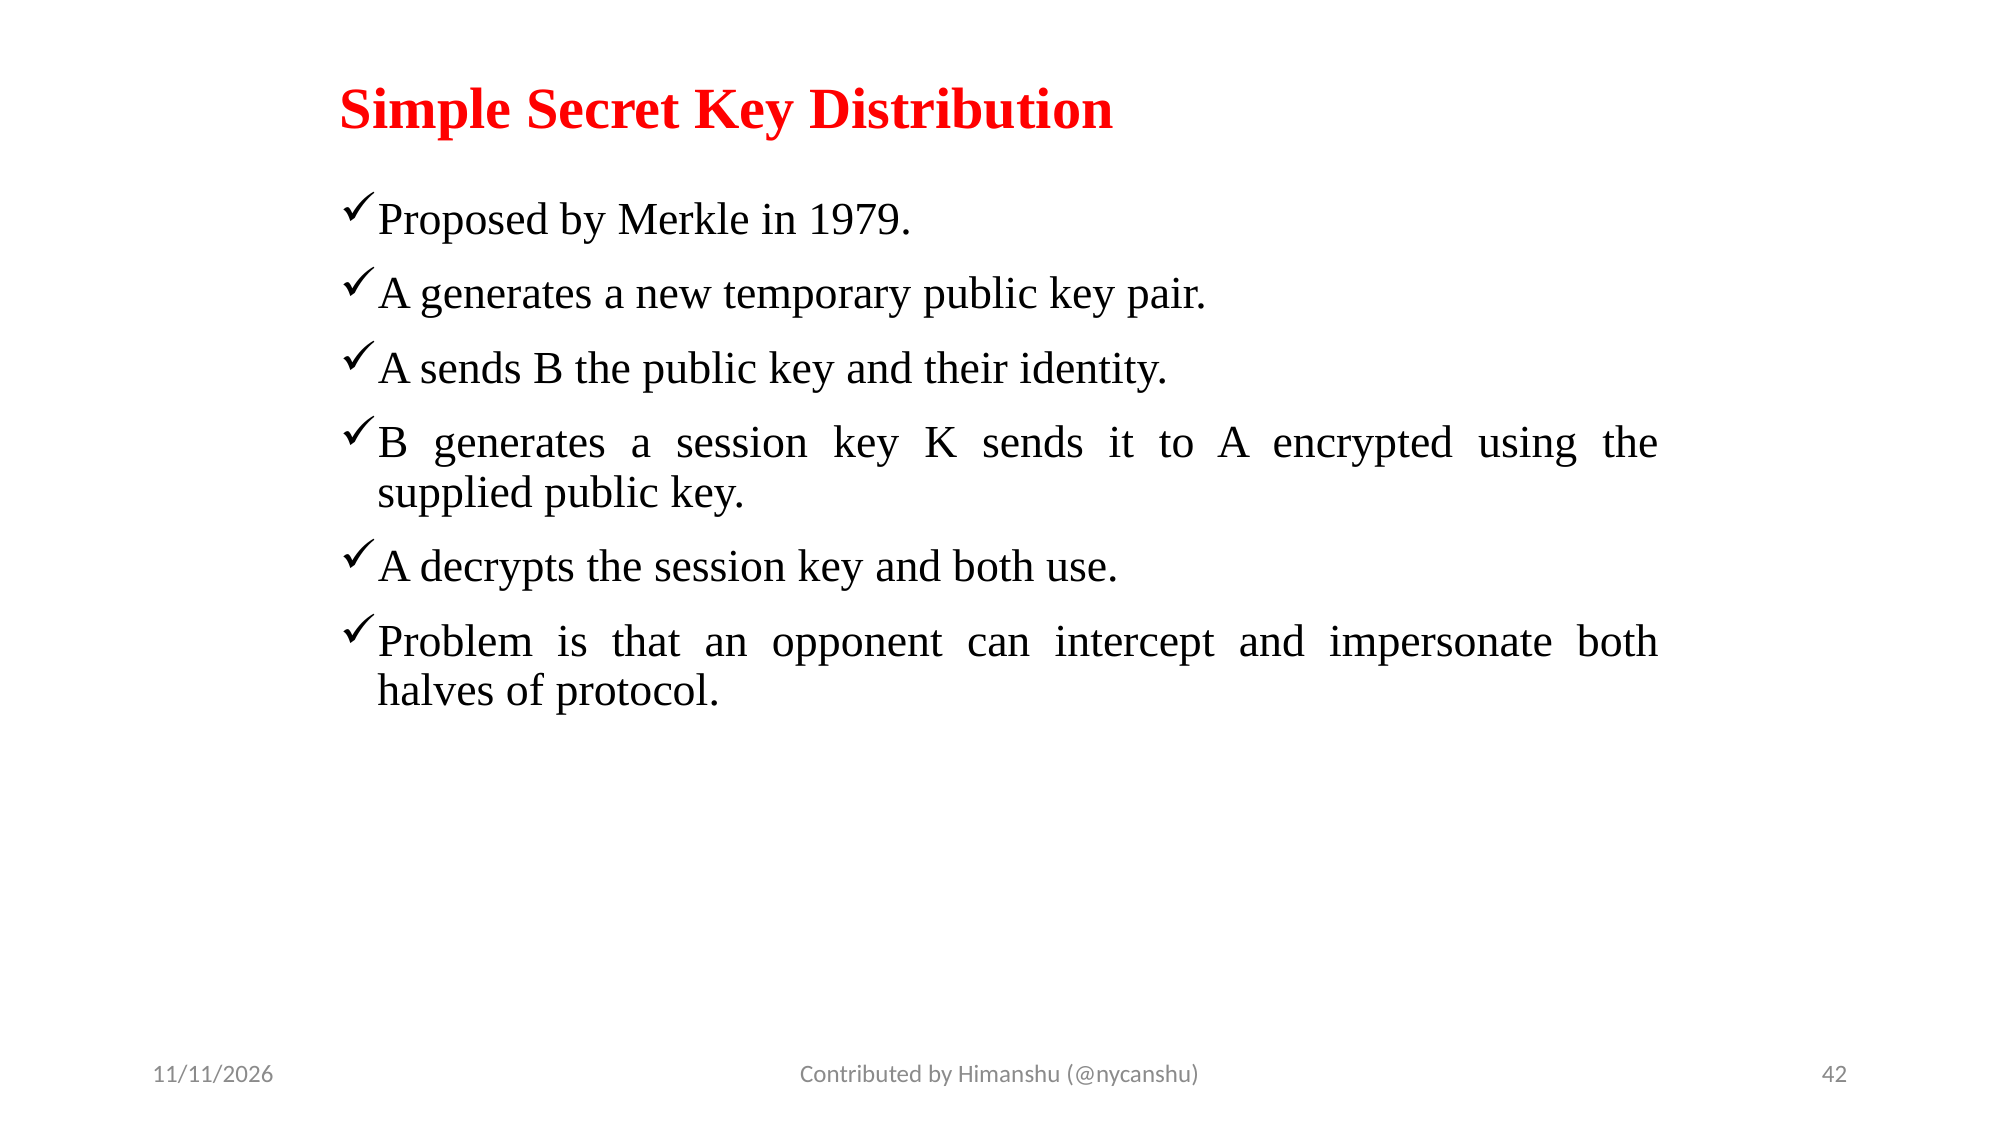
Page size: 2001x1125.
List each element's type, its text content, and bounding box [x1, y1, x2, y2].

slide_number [137, 1042, 588, 1103]
slide_number 42 [1412, 1042, 1863, 1103]
title Simple Secret Key Distribution [324, 45, 1675, 175]
footer Contributed by Himanshu (@nycanshu) [662, 1042, 1338, 1103]
list Proposed by Merkle in 1979. A generates a new temporary public key pair. A sends B the public key and their identity. B generates a session key K sends it to A encrypted using the supplied public key. A decrypts the session key and both use. Problem is that an opponent can intercept and impersonate both halves of protocol. [324, 187, 1675, 1005]
